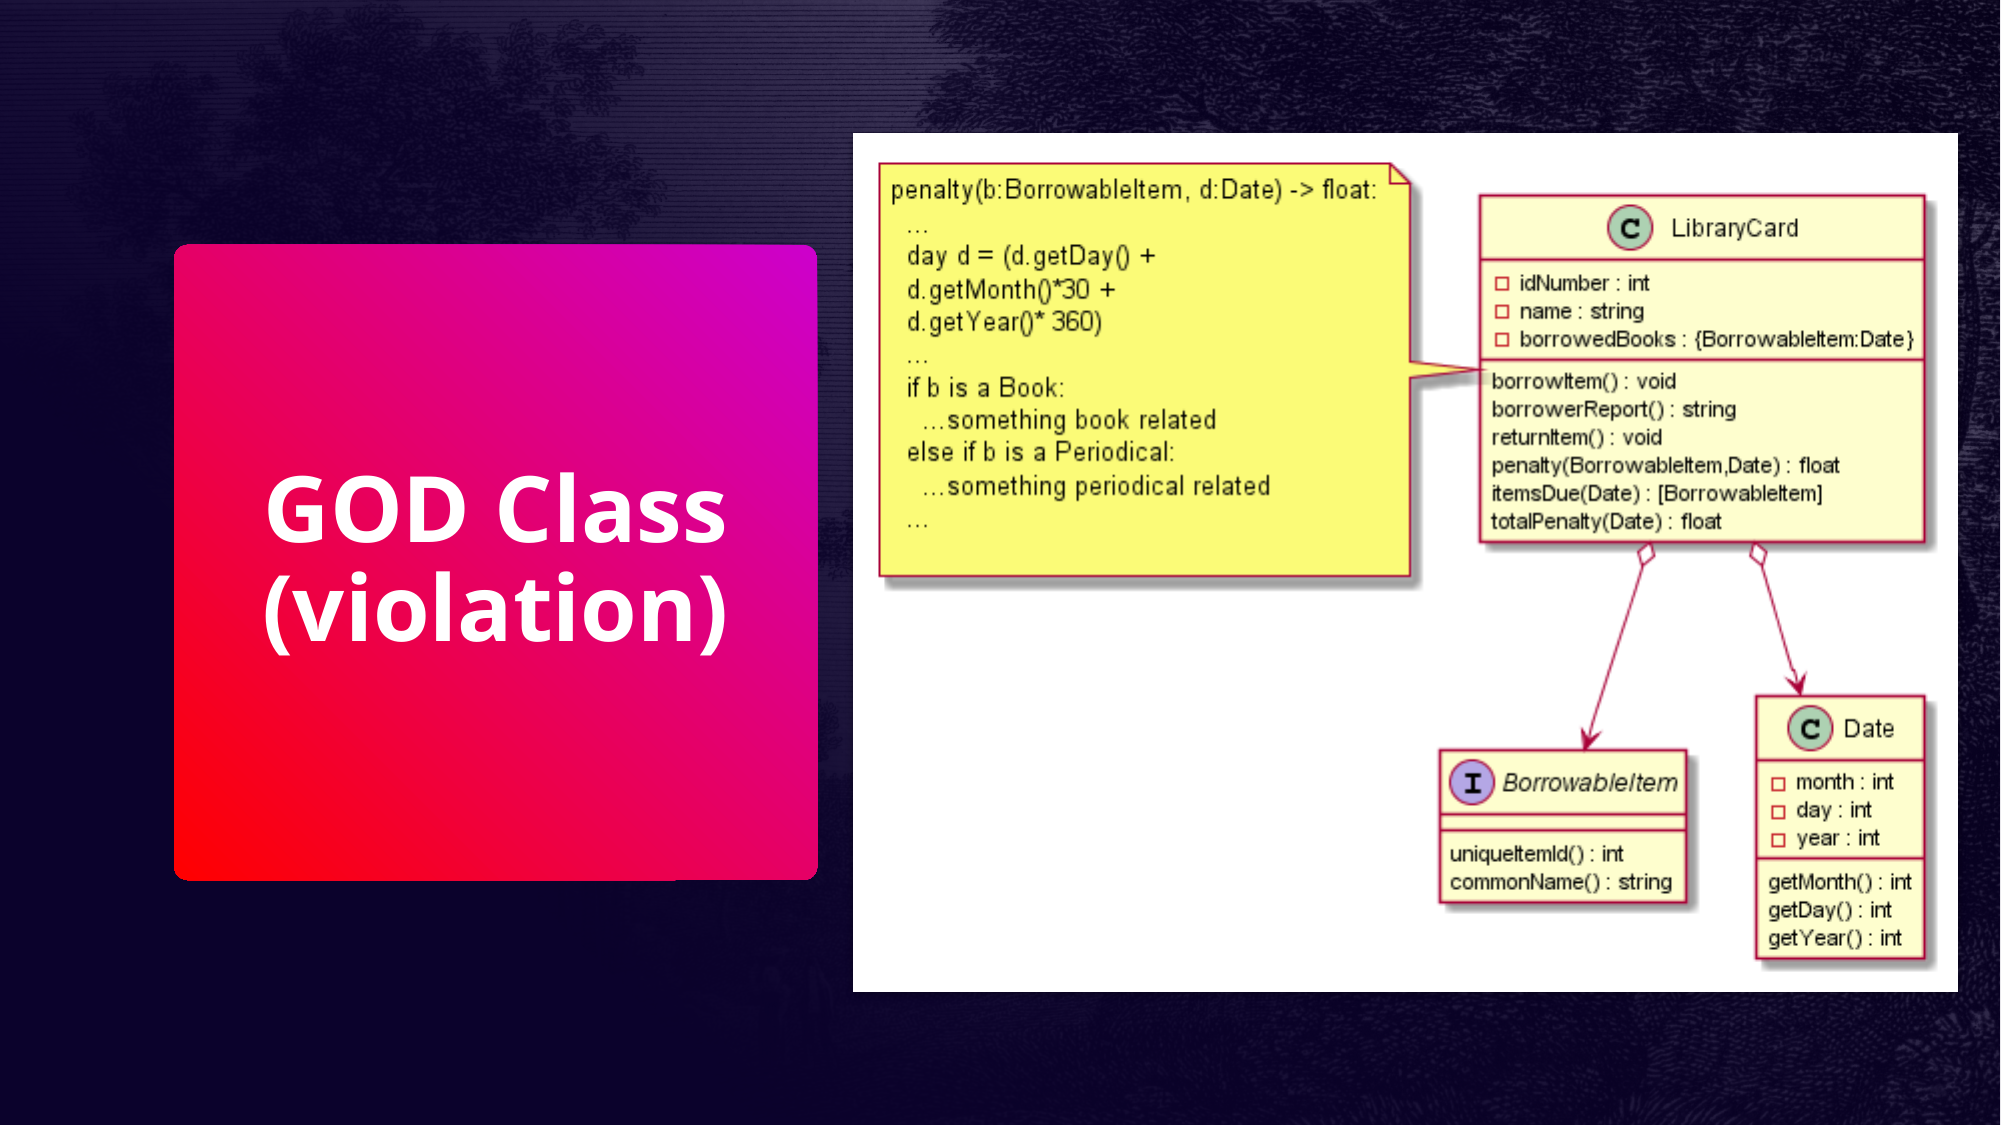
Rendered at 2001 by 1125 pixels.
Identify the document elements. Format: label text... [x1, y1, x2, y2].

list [867, 147, 1944, 978]
title GOD Class (violation) [199, 279, 793, 846]
